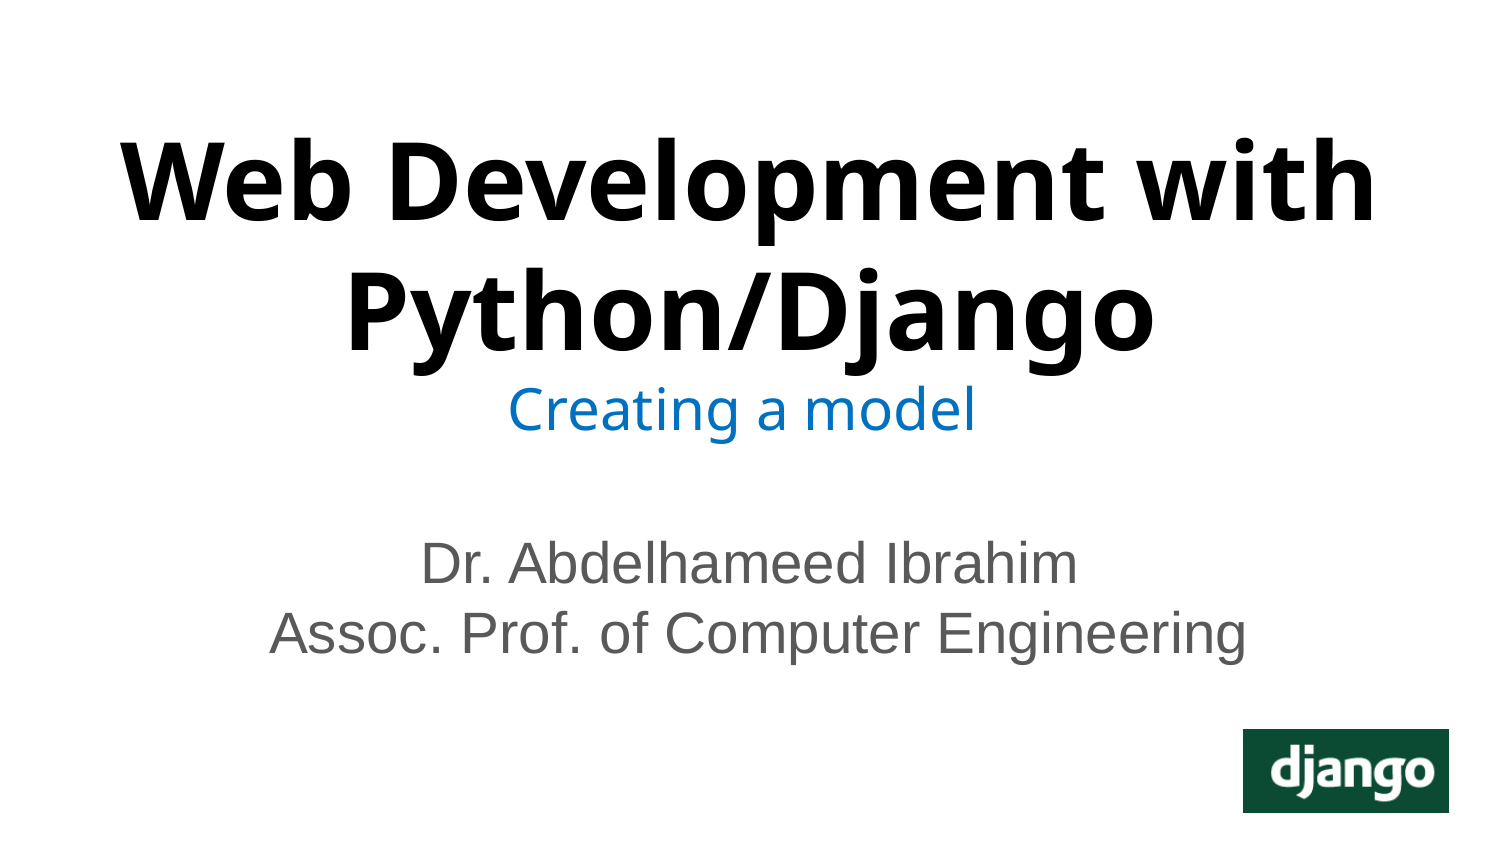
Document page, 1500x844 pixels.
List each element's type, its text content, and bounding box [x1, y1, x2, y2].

title Web Development with Python/Django Creating a model [51, 122, 1449, 458]
subtitle Dr. Abdelhameed Ibrahim Assoc. Prof. of Computer Engineering [51, 464, 1449, 765]
picture [1243, 729, 1450, 814]
